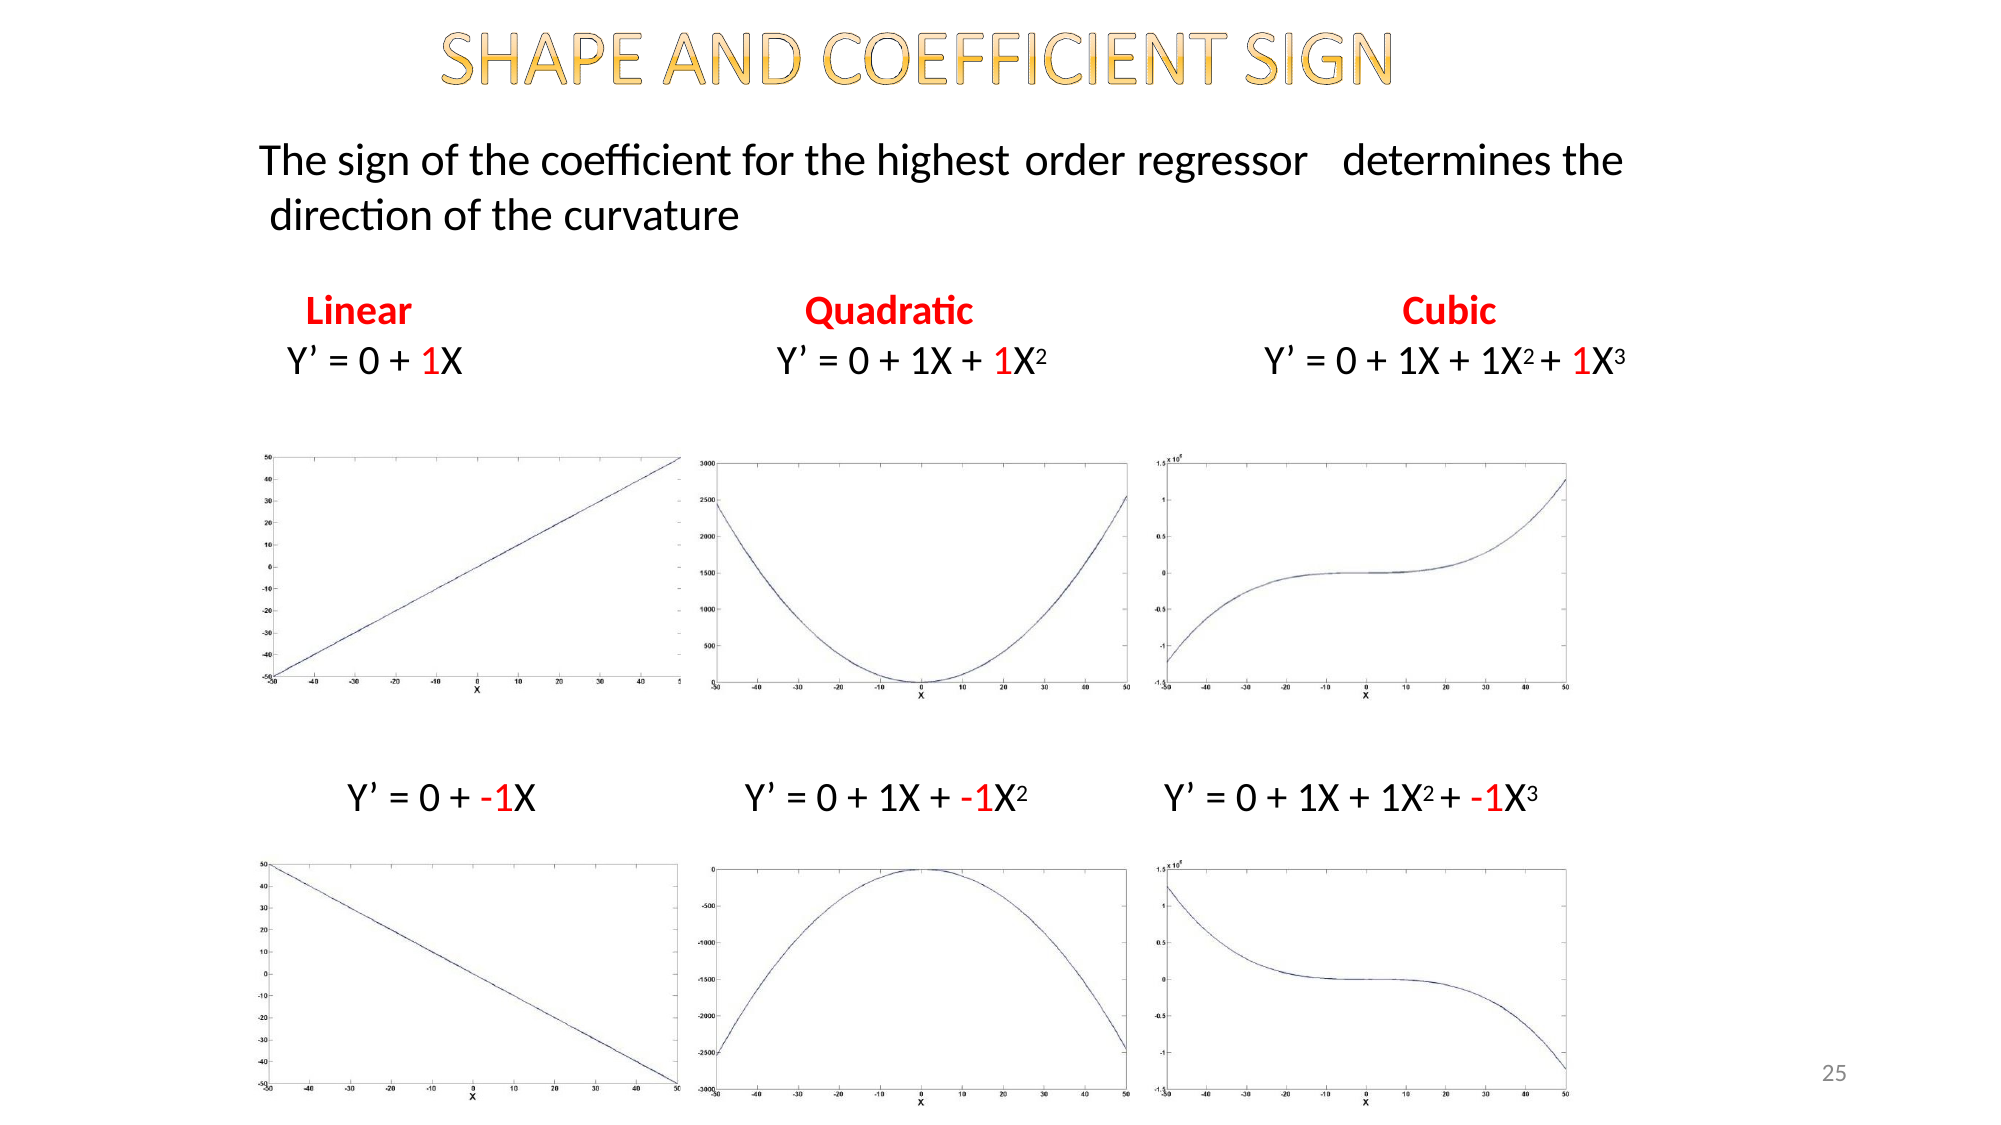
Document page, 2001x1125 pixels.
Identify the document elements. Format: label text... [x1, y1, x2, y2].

text_box Y’ = 0 + 1X + -1X2 [738, 768, 1035, 821]
table_header Cubic [1154, 295, 1627, 340]
text_box Y’ = 0 + -1X [345, 768, 537, 821]
text_box 25 [1819, 1054, 1850, 1087]
title The sign of the coefficient for the highest order regressor determines the direction of the curvature [256, 127, 1628, 318]
table_header Linear [282, 295, 653, 340]
table_cell Y’ = 0 + 1X + 1X2 [653, 340, 1154, 387]
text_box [253, 849, 1579, 1119]
table_header Quadratic [653, 295, 1154, 340]
table_cell Y’ = 0 + 1X [282, 340, 653, 387]
table_cell Y’ = 0 + 1X + 1X2 + 1X3 [1154, 340, 1627, 387]
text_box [441, 32, 1392, 86]
text_box Y’ = 0 + 1X + 1X2 + -1X3 [1157, 768, 1551, 821]
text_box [259, 443, 1579, 712]
